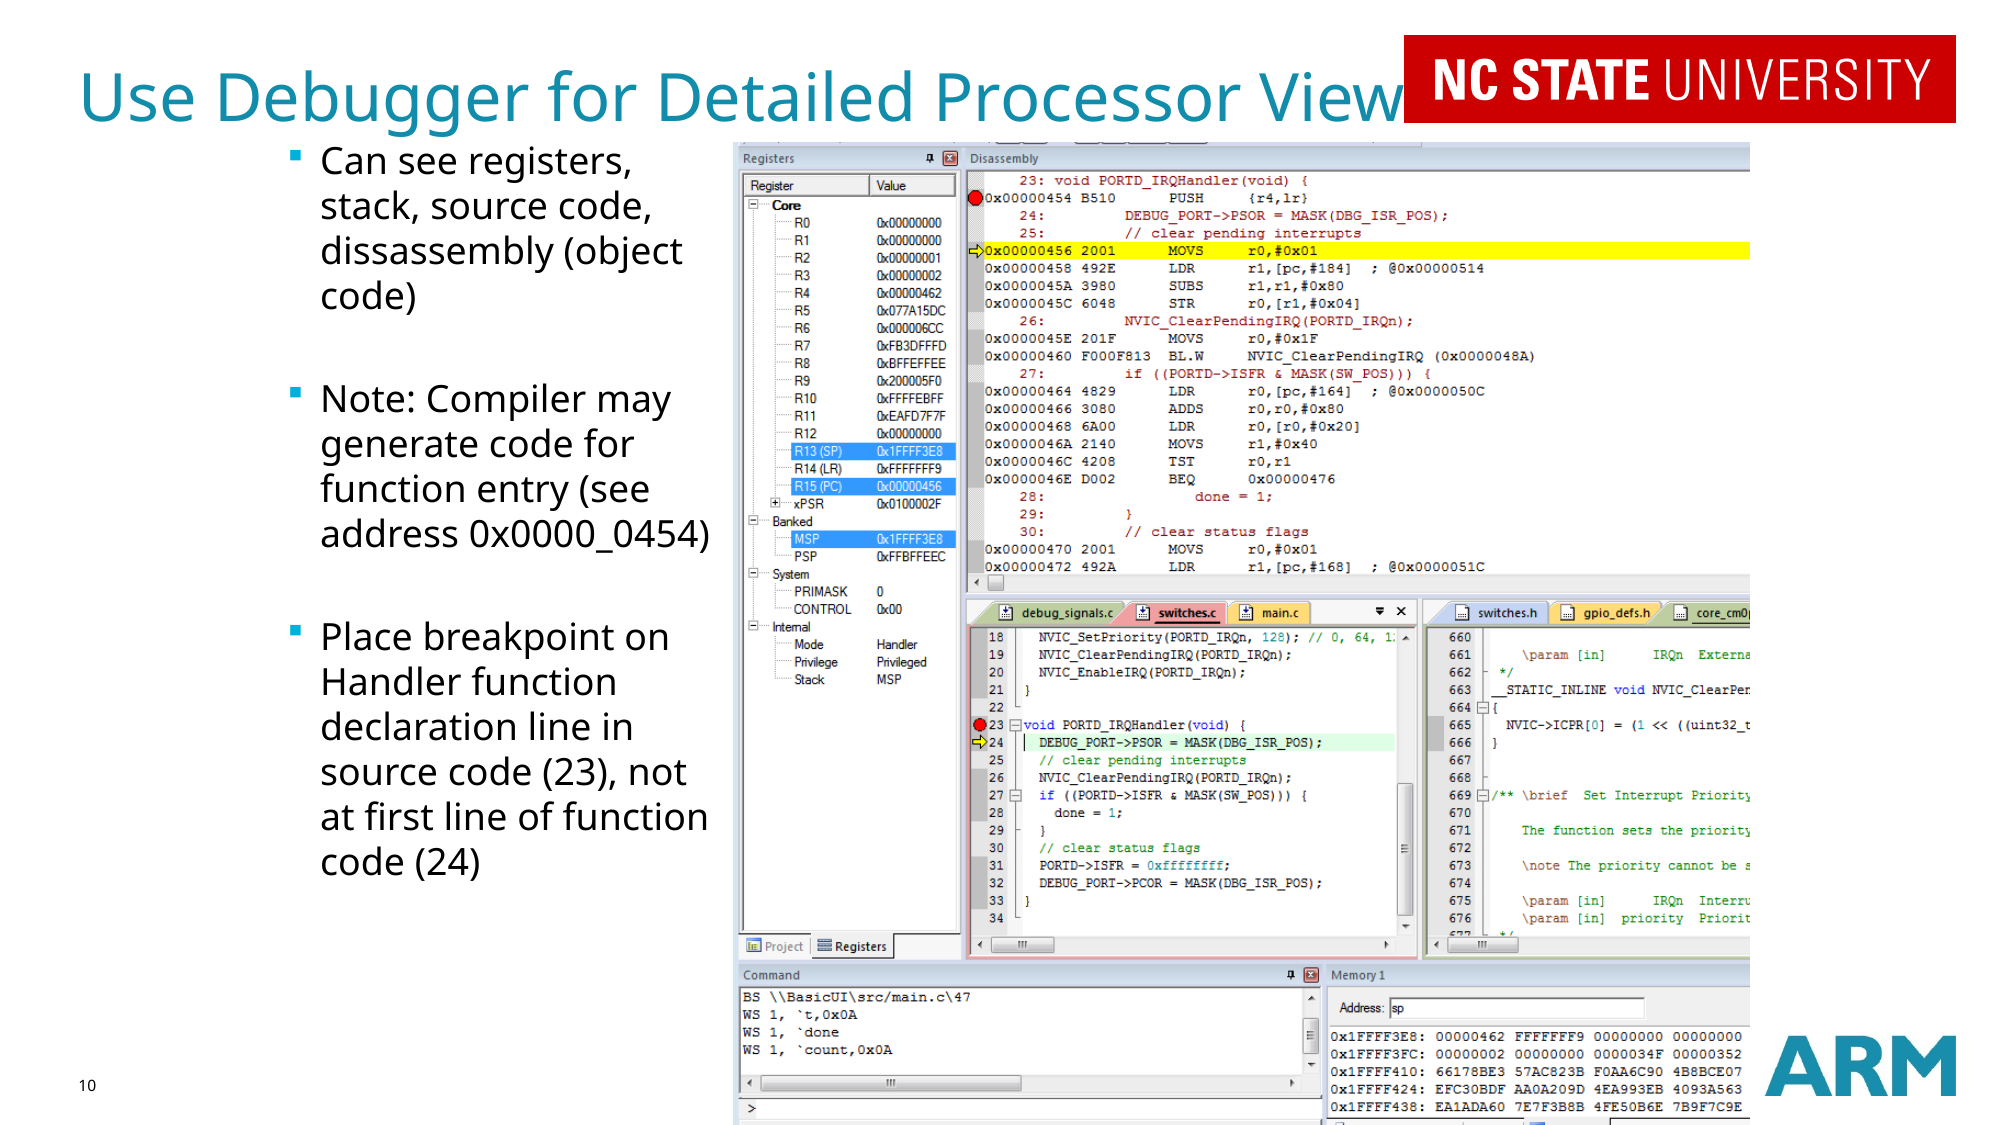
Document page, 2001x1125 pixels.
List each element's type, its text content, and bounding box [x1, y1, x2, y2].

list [732, 142, 1751, 1125]
title Use Debugger for Detailed Processor View [78, 55, 1910, 150]
picture [1764, 1035, 1956, 1096]
picture [1404, 35, 1956, 123]
list Can see registers, stack, source code, dissassembly (object code) Note: Compiler may generate code for function entry (see address 0x0000_0454) Place breakpoint on Handler function declaration line in source code (23), not at first line of function code (24) [287, 137, 725, 1100]
